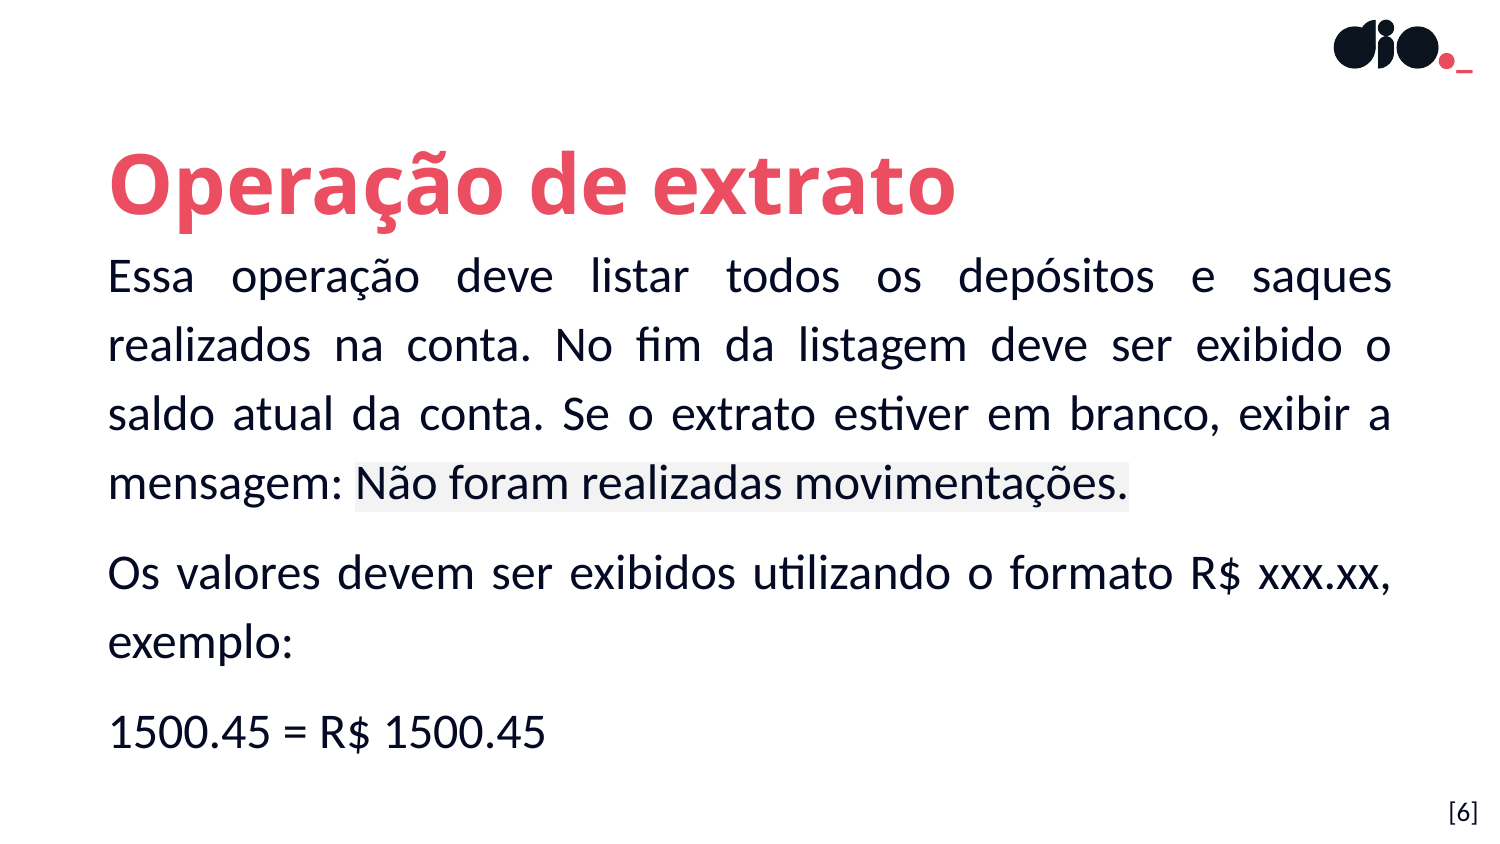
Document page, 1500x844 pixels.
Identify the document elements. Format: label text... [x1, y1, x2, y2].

slide_number [‹#›] [1403, 779, 1494, 844]
text_box Operação de extrato [92, 104, 1408, 243]
text_box Essa operação deve listar todos os depósitos e saques realizados na conta. No fim da listagem deve ser exibido o saldo atual da conta. Se o extrato estiver em branco, exibir a mensagem: Não foram realizadas movimentações. Os valores devem ser exibidos utilizando o formato R$ xxx.xx, exemplo: 1500.45 = R$ 1500.45 [92, 243, 1408, 749]
picture [1333, 19, 1473, 74]
